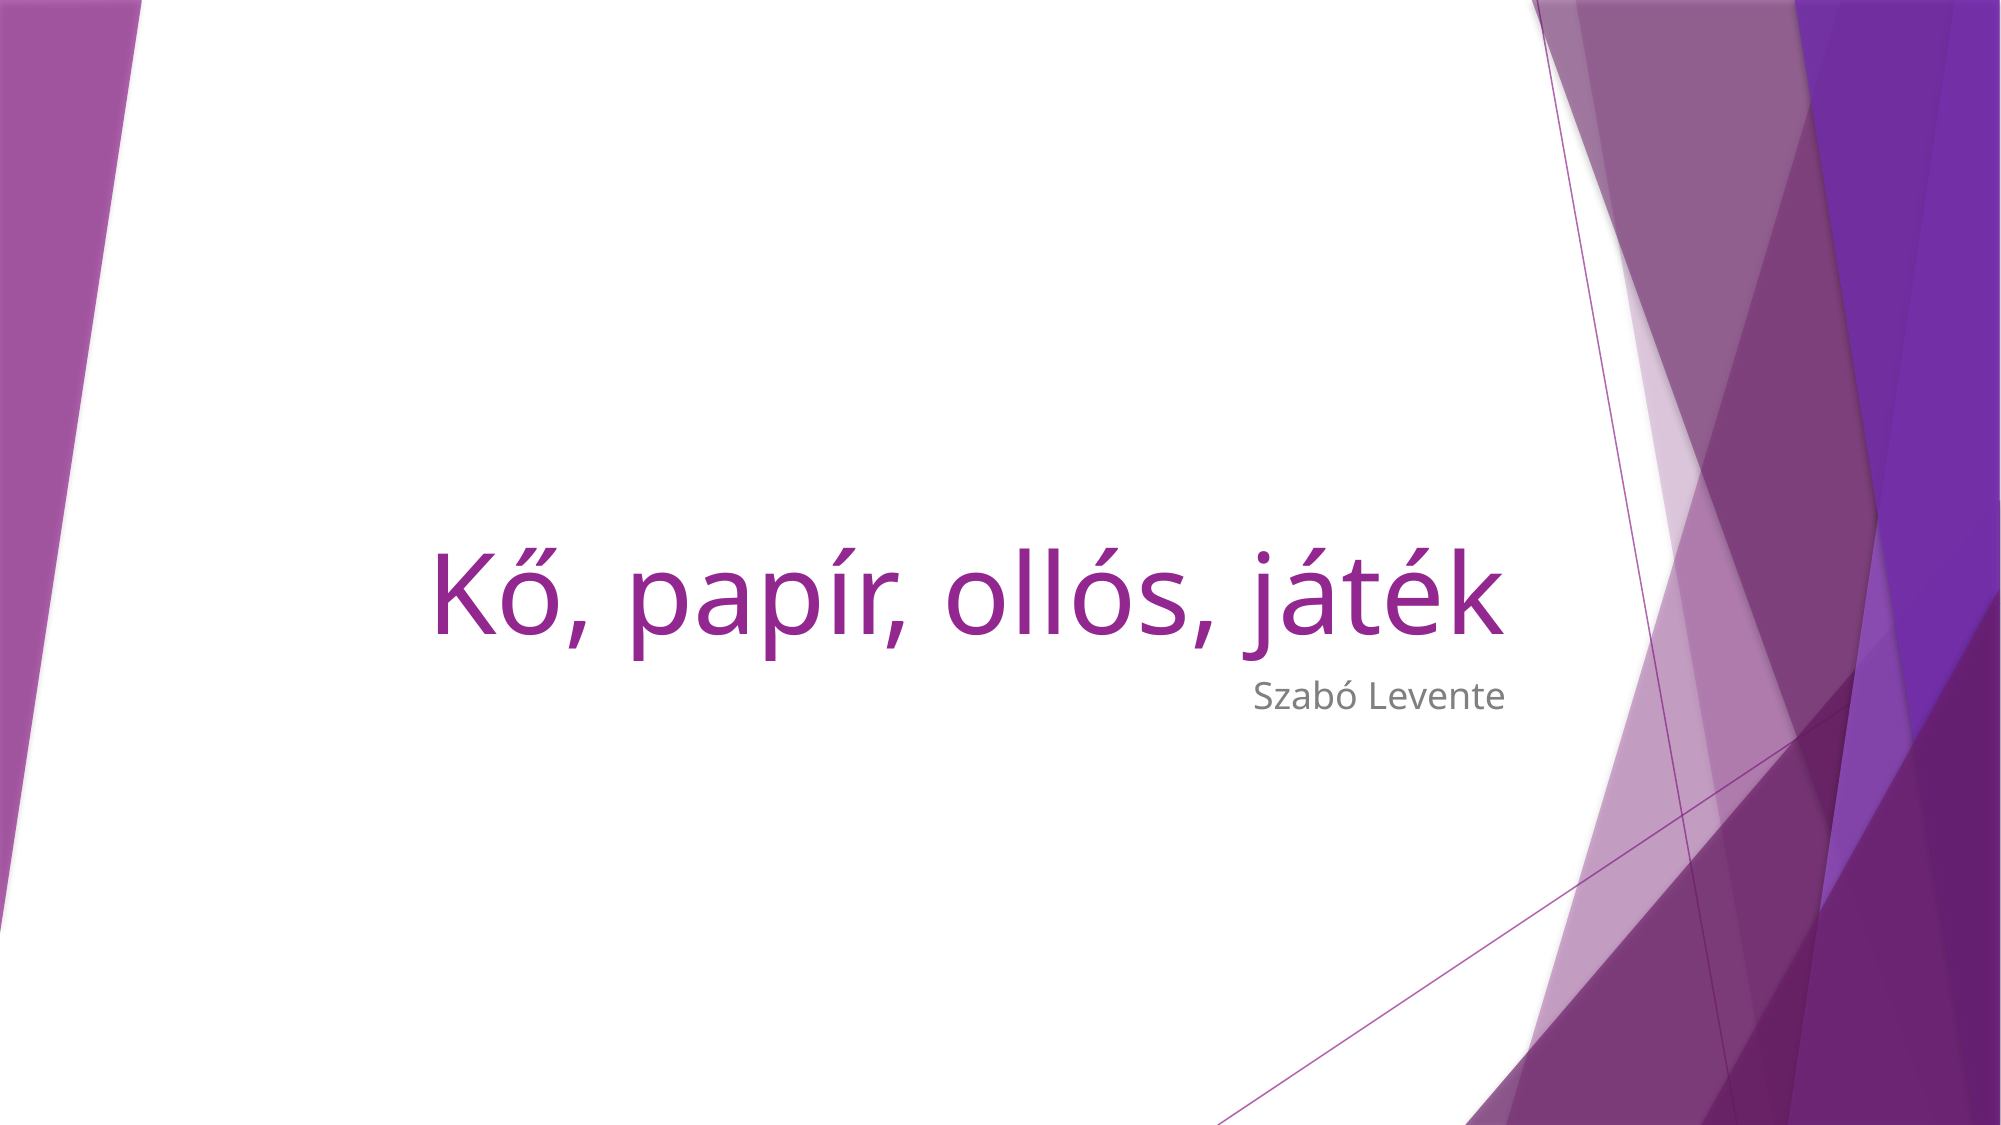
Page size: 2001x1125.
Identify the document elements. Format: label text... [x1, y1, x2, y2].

title Kő, papír, ollós, játék [247, 394, 1522, 664]
subtitle Szabó Levente [247, 664, 1522, 845]
